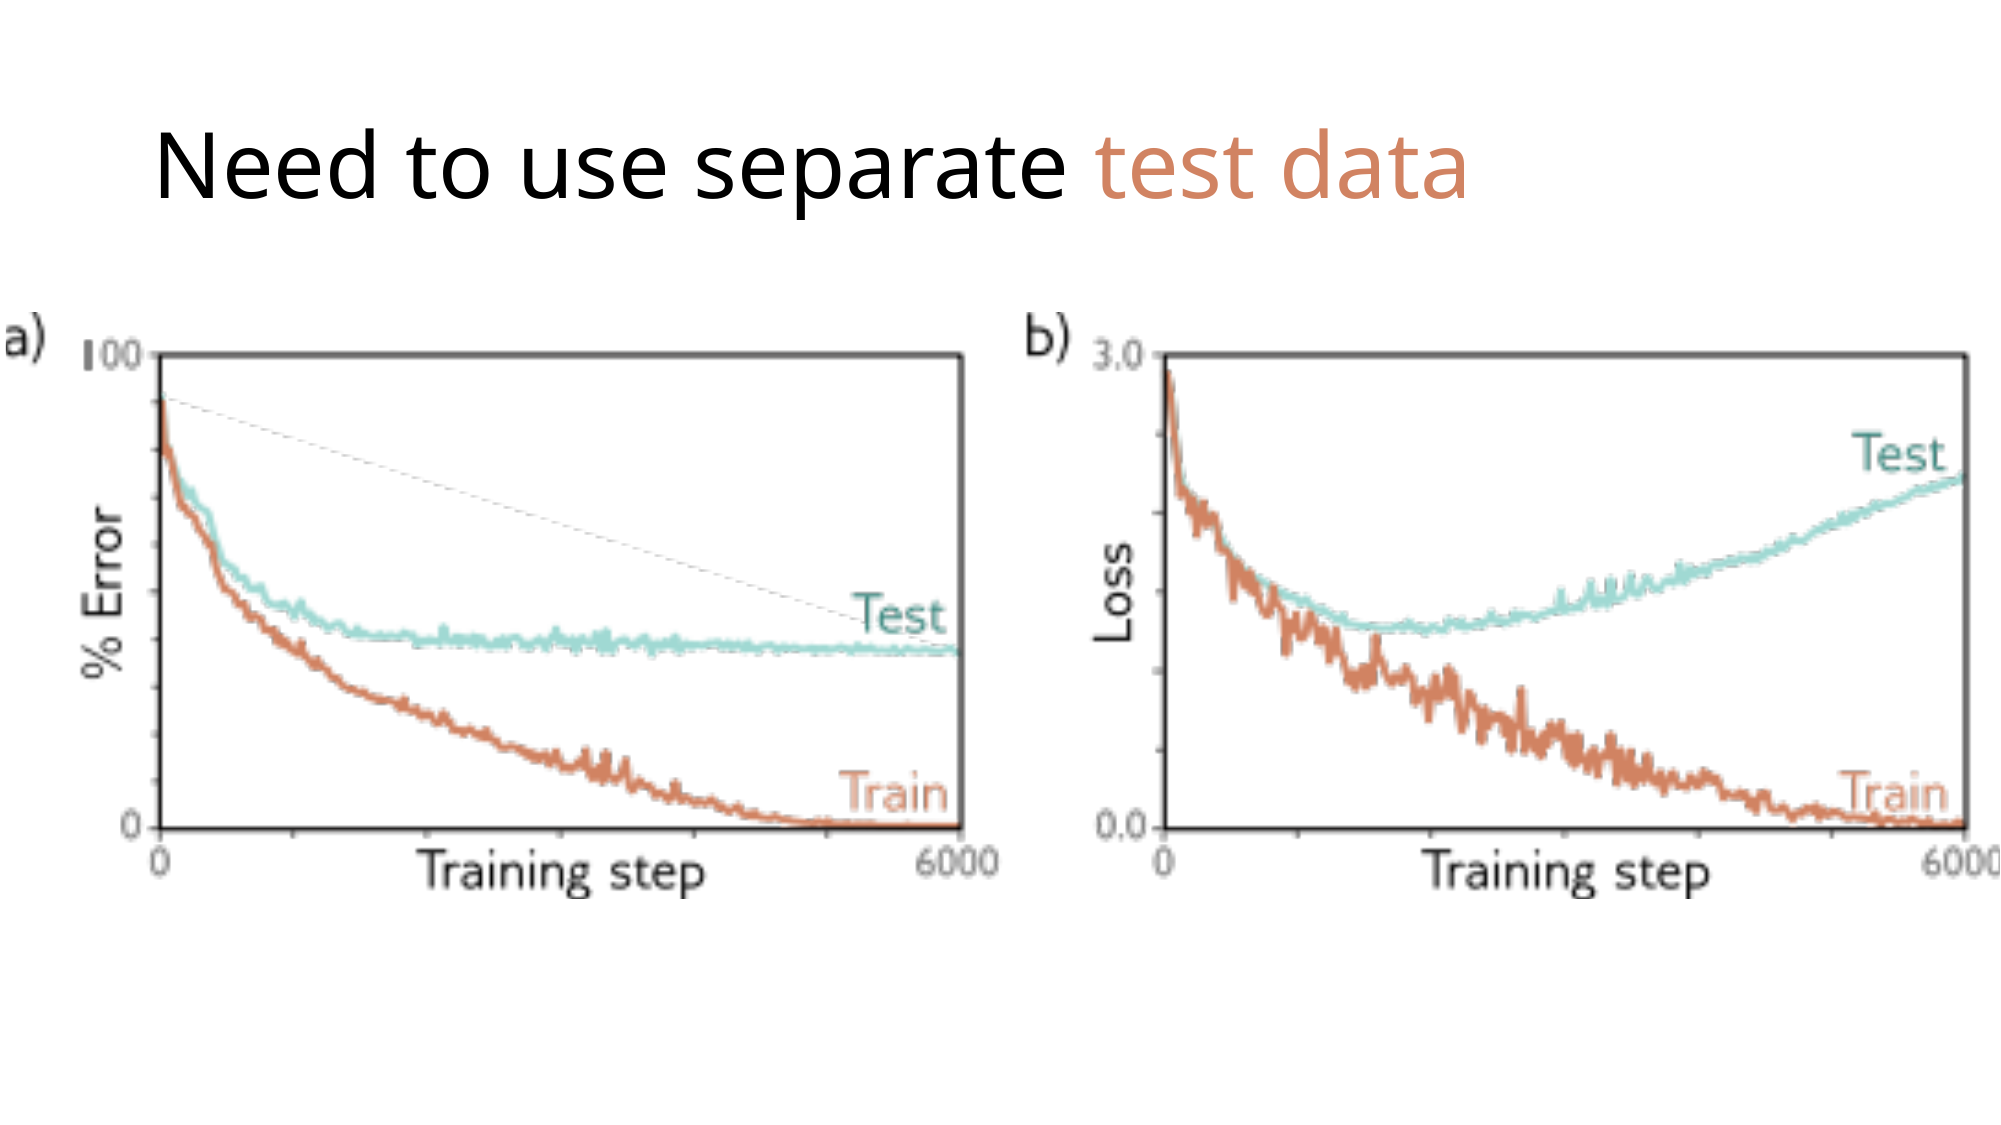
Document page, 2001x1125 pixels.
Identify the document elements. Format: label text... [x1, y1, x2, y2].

title Need to use separate test data [137, 59, 1863, 278]
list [5, 312, 2000, 899]
